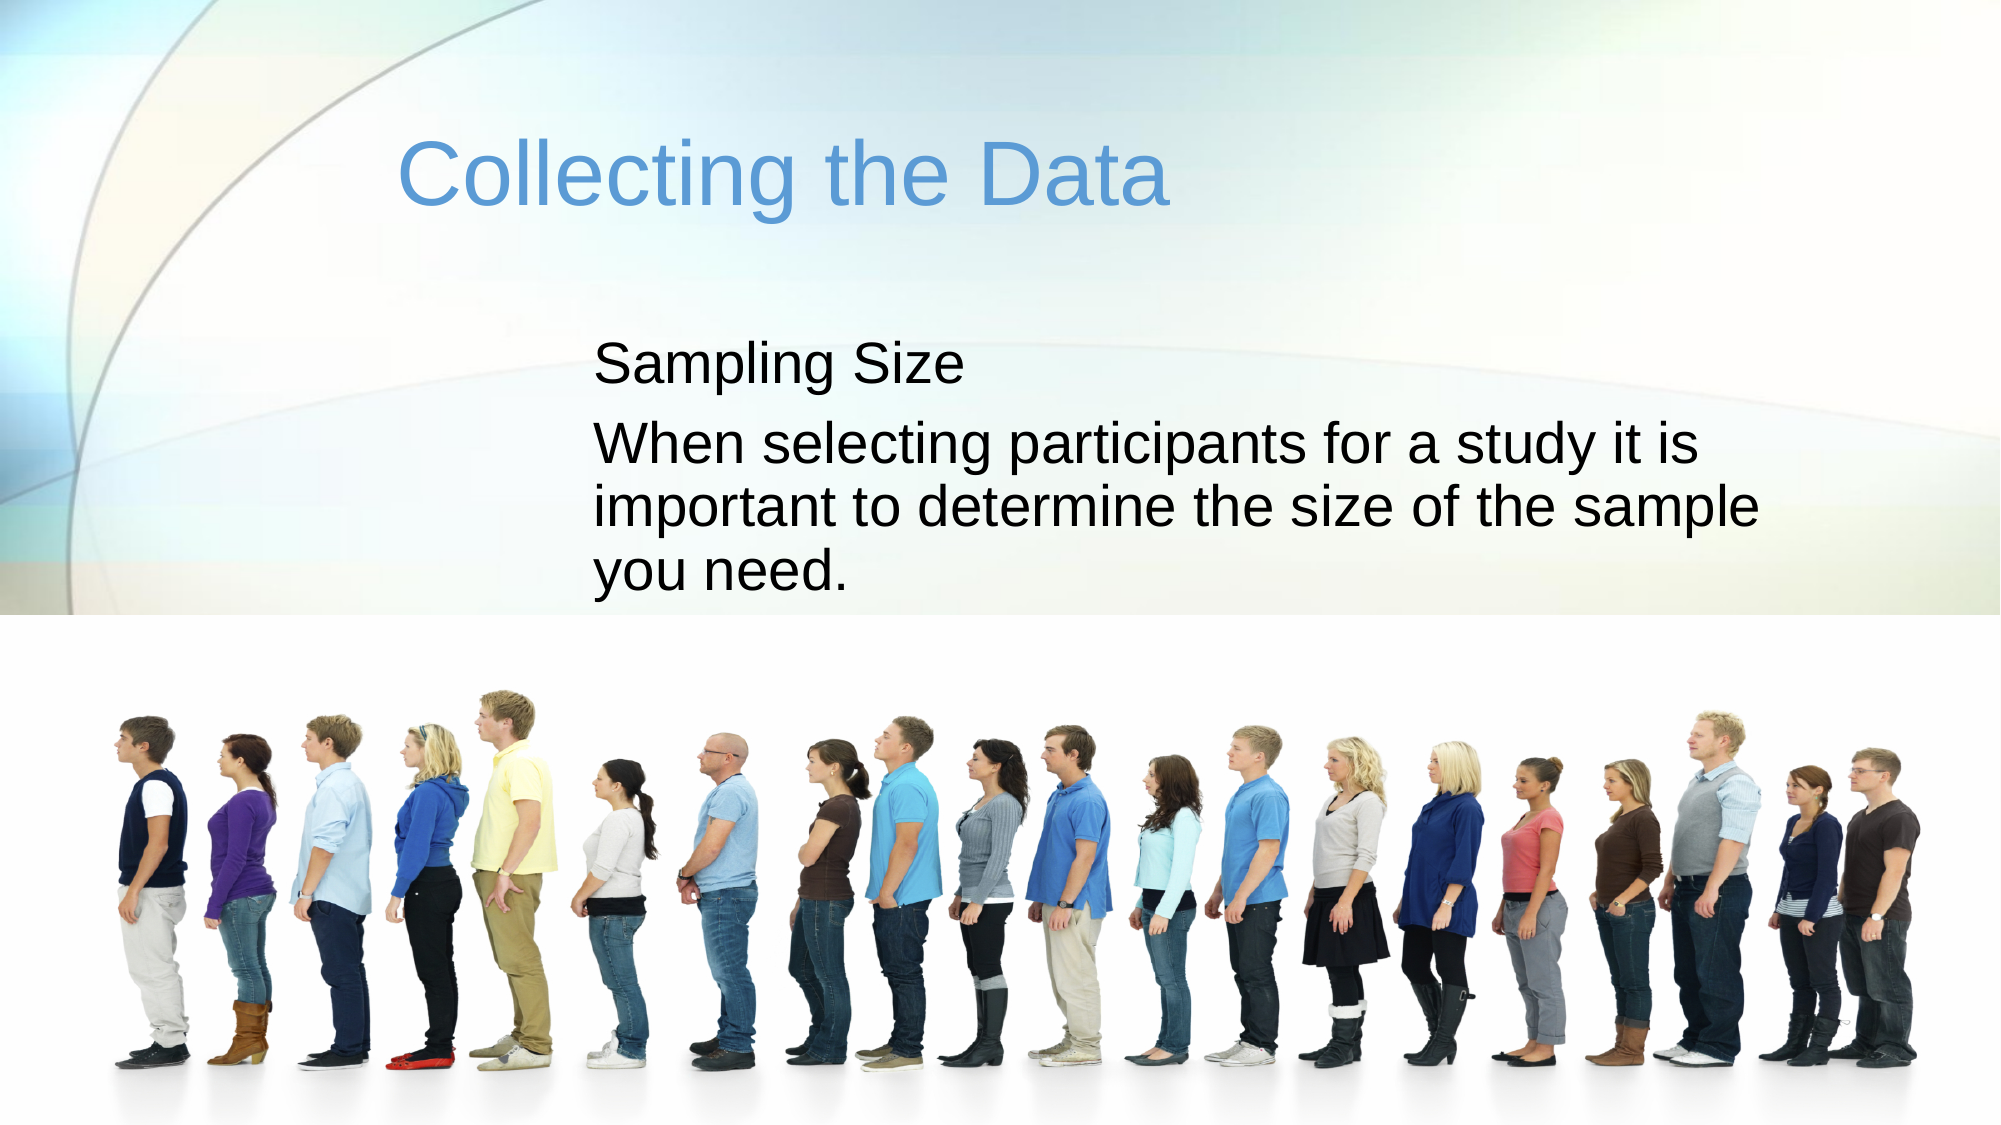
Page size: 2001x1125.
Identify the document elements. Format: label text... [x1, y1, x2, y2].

title Collecting the Data [381, 59, 1863, 278]
list Sampling Size When selecting participants for a study it is important to determine the size of the sample you need. [578, 325, 1850, 602]
picture [0, 0, 2001, 1125]
